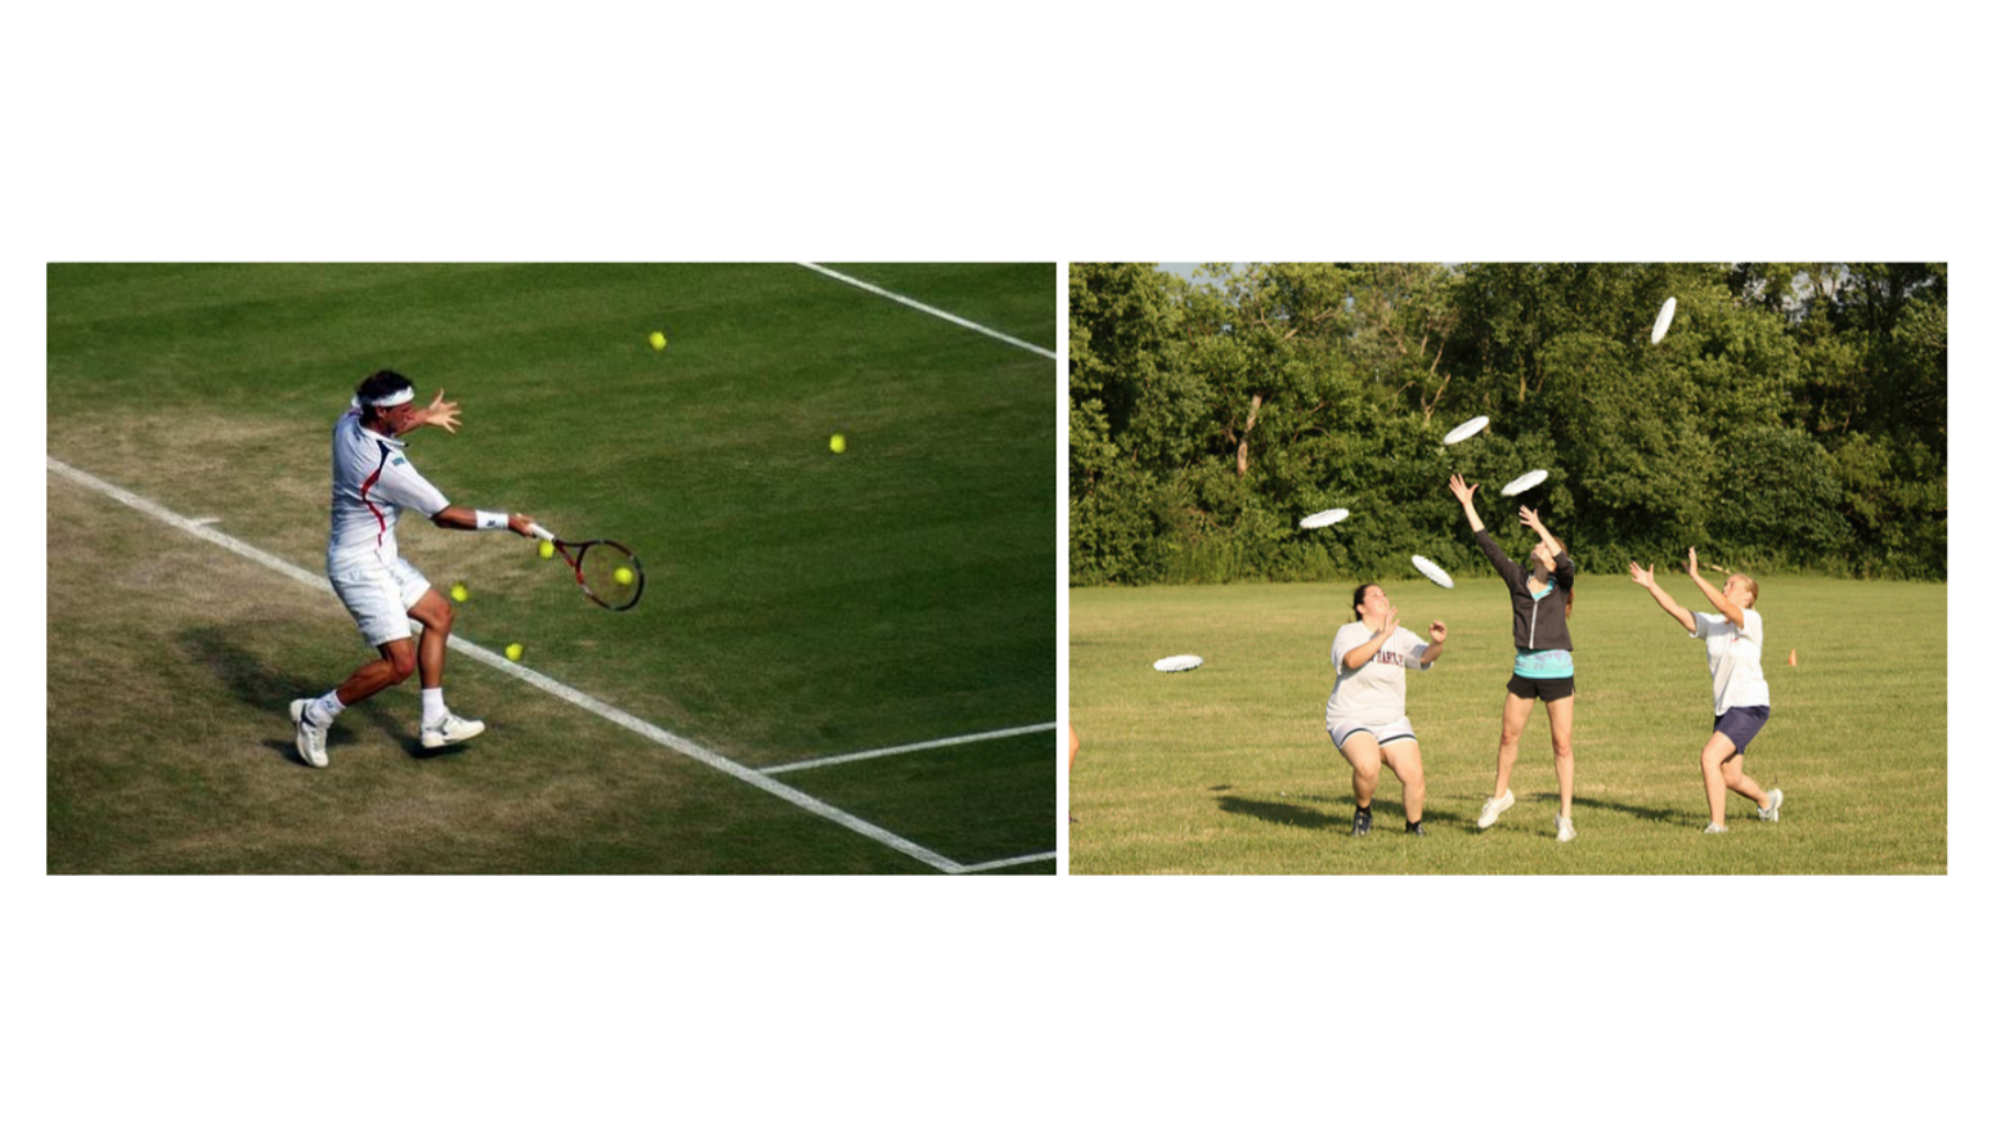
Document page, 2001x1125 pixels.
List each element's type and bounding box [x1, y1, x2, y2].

picture [0, 204, 2000, 921]
